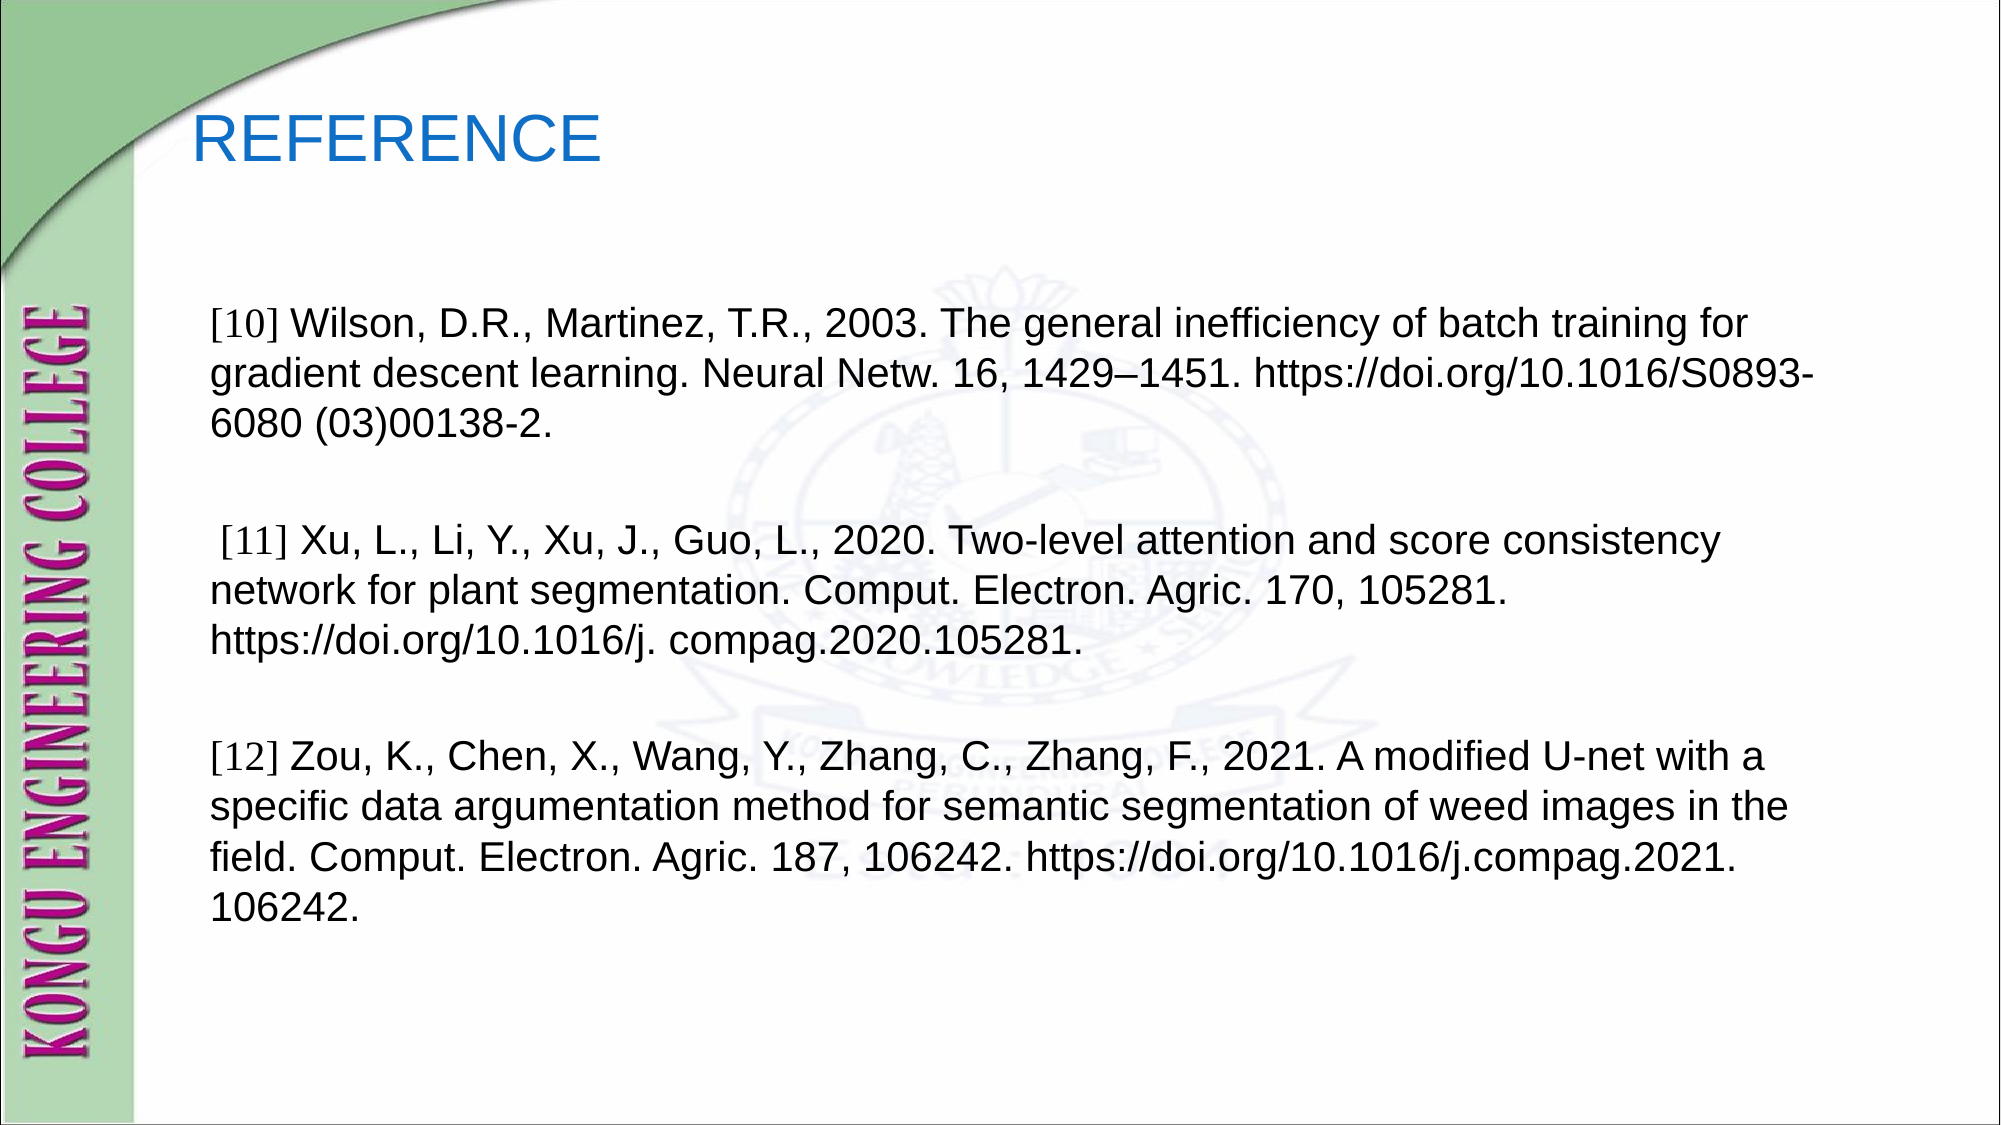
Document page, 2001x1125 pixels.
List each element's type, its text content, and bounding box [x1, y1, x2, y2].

text_box [10] Wilson, D.R., Martinez, T.R., 2003. The general inefficiency of batch training for gradient descent learning. Neural Netw. 16, 1429–1451. https://doi.org/10.1016/S0893-6080 (03)00138-2. [11] Xu, L., Li, Y., Xu, J., Guo, L., 2020. Two-level attention and score consistency network for plant segmentation. Comput. Electron. Agric. 170, 105281. https://doi.org/10.1016/j. compag.2020.105281. [12] Zou, K., Chen, X., Wang, Y., Zhang, C., Zhang, F., 2021. A modified U-net with a specific data argumentation method for semantic segmentation of weed images in the field. Comput. Electron. Agric. 187, 106242. https://doi.org/10.1016/j.compag.2021. 106242. [194, 230, 1847, 1019]
picture [0, 0, 2001, 1125]
text_box REFERENCE [176, 87, 1900, 201]
